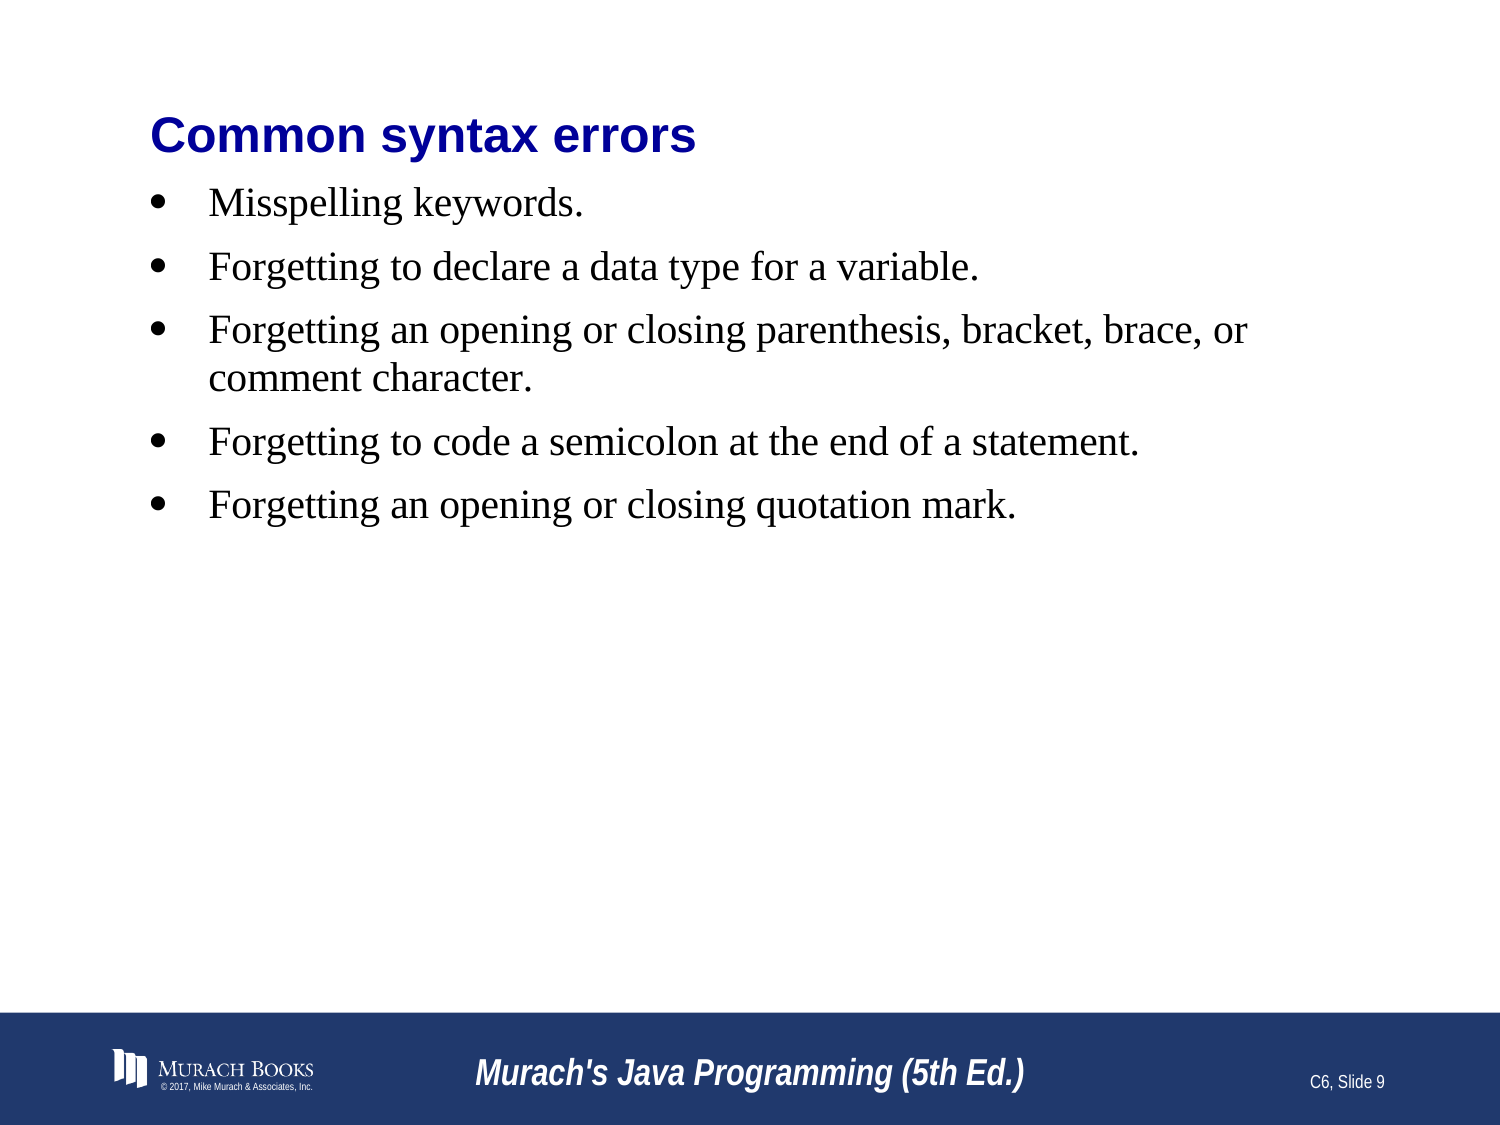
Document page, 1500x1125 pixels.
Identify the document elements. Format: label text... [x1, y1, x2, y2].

footer © 2017, Mike Murach & Associates, Inc. [12, 1025, 463, 1100]
slide_number C6, Slide 9 [1087, 1025, 1400, 1100]
title Common syntax errors [150, 102, 1350, 164]
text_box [151, 174, 1350, 541]
slide_number Murach's Java Programming (5th Ed.) [463, 1025, 1050, 1100]
